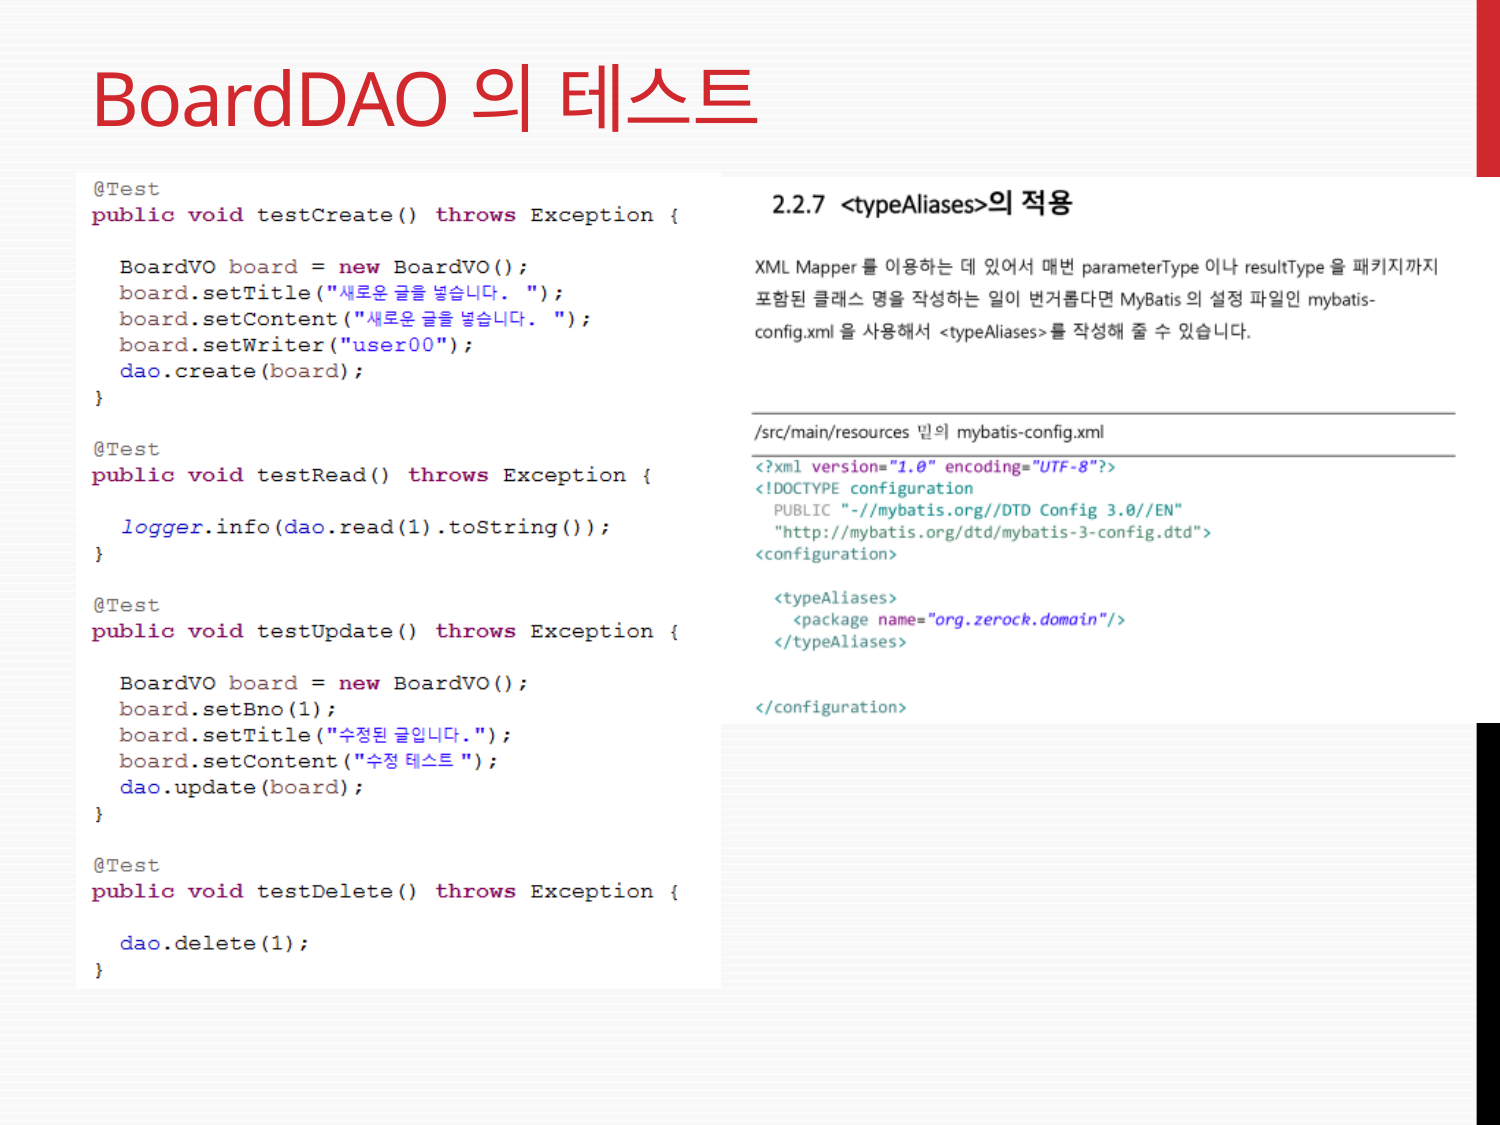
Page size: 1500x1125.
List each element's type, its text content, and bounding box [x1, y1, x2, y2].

title BoardDAO의 테스트 [75, 25, 1329, 149]
picture [76, 172, 1500, 989]
